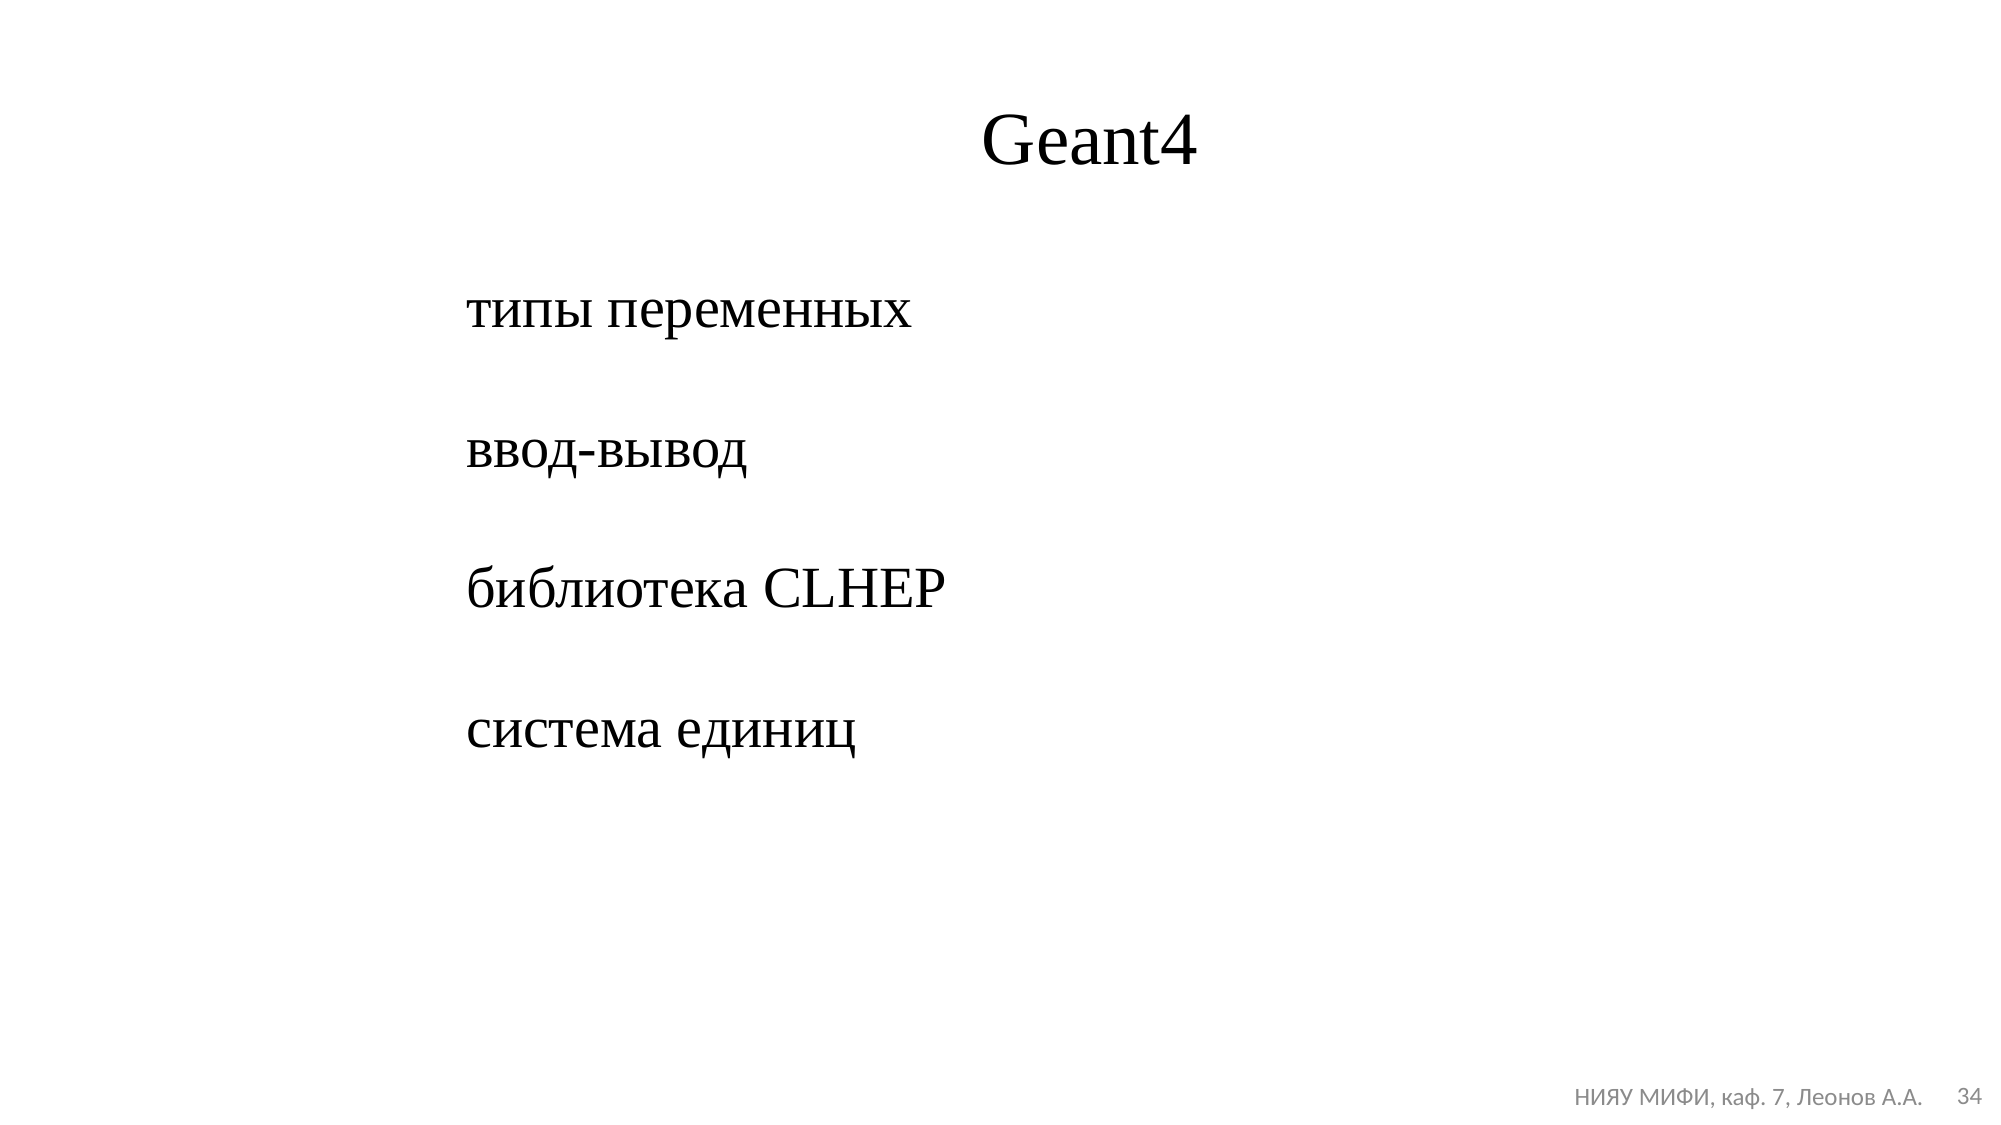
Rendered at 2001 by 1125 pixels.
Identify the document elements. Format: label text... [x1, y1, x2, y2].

text_box Geant4 типы переменных ввод-вывод библиотека CLHEP система единиц [451, 81, 1729, 767]
slide_number 34 [1940, 1065, 1998, 1125]
text_box НИЯУ МИФИ, каф. 7, Леонов А.А. [1489, 1065, 1940, 1125]
